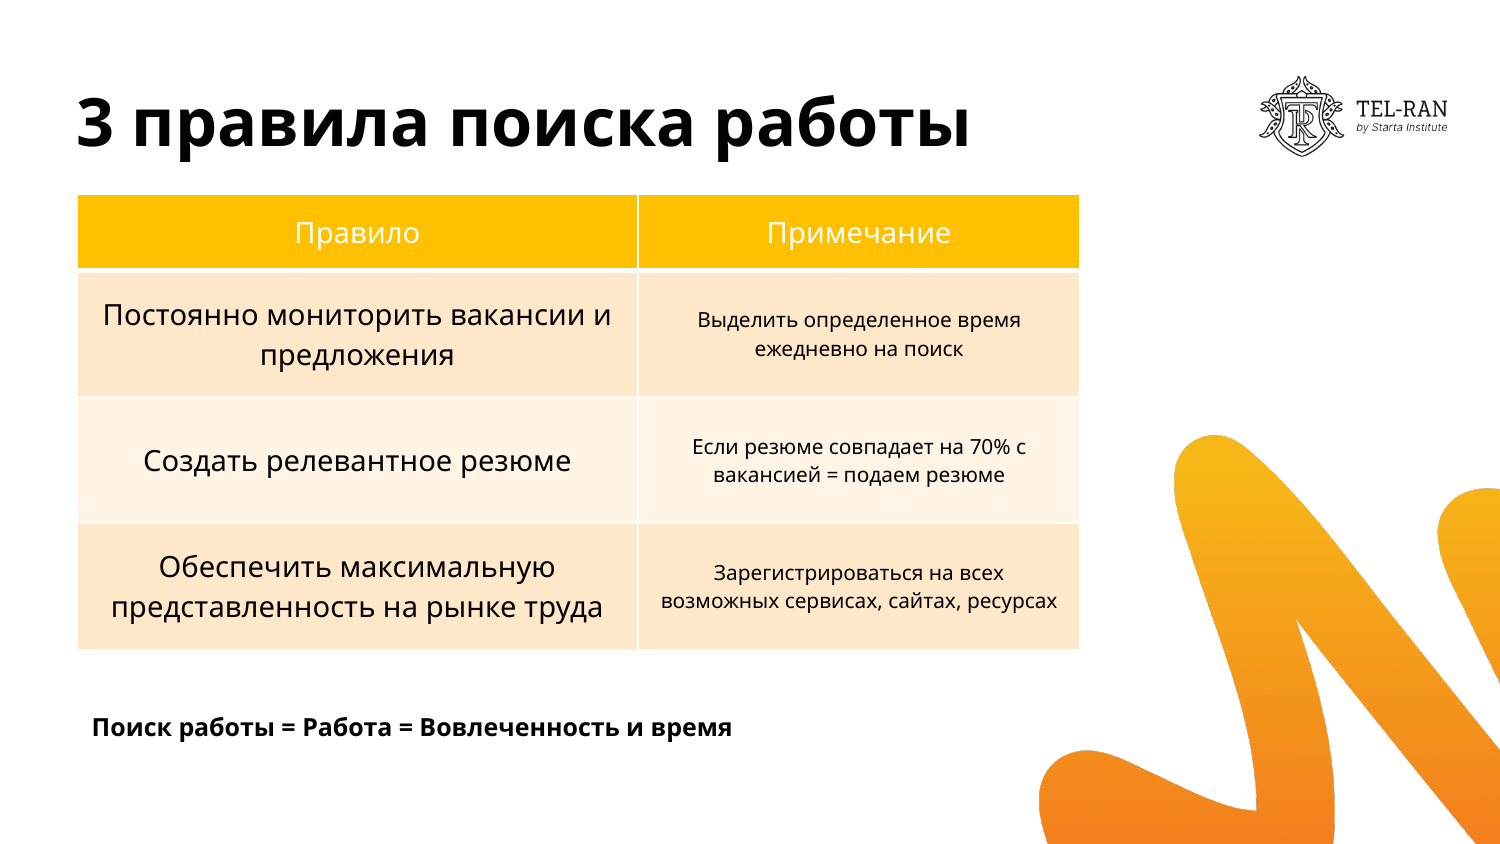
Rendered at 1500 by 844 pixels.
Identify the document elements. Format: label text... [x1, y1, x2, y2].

table_cell Если резюме совпадает на 70% с вакансией = подаем резюме [639, 398, 1079, 522]
picture [943, 434, 1500, 844]
table_cell Постоянно мониторить вакансии и предложения [78, 273, 637, 396]
table_header Правило [78, 195, 637, 268]
text_box 3 правила поиска работы [76, 79, 1068, 170]
picture [1259, 76, 1447, 157]
table_cell Обеспечить максимальную представленность на рынке труда [78, 524, 637, 649]
table_header Примечание [639, 195, 1079, 268]
table_cell Создать релевантное резюме [78, 398, 637, 522]
table_cell Зарегистрироваться на всех возможных сервисах, сайтах, ресурсах [639, 524, 938, 649]
table_cell Выделить определенное время ежедневно на поиск [639, 273, 1079, 396]
text_box Поиск работы = Работа = Вовлеченность и время [76, 696, 891, 757]
